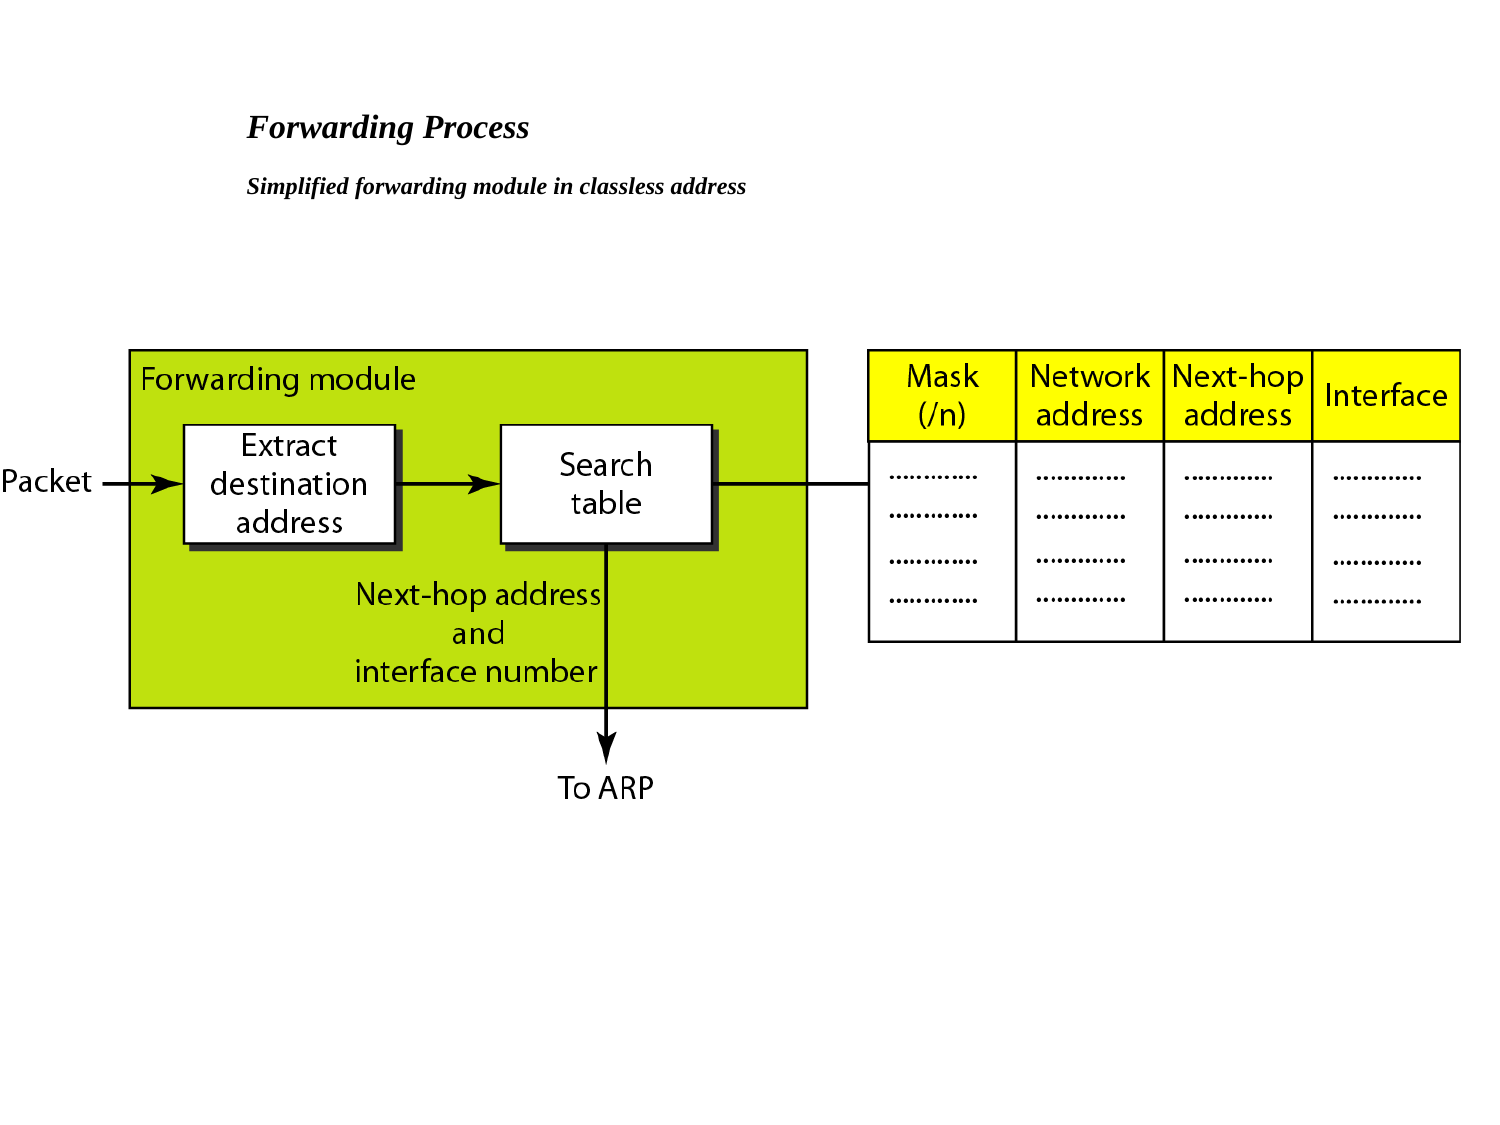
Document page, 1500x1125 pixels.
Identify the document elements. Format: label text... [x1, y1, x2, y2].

picture [0, 349, 1461, 808]
text_box Forwarding Process Simplified forwarding module in classless address [231, 62, 763, 207]
